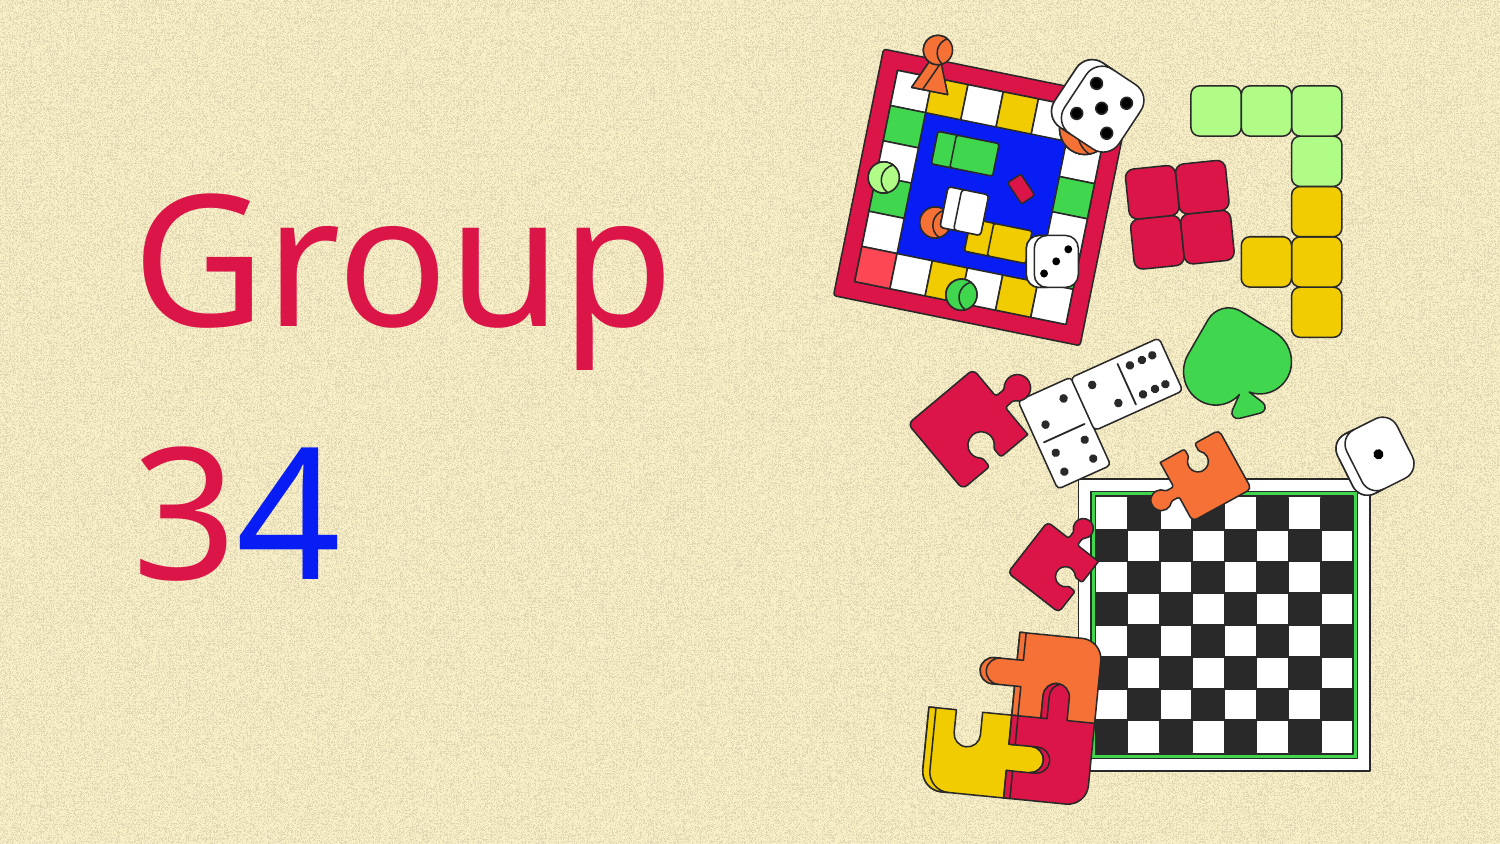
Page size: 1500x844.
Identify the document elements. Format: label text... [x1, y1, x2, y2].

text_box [1330, 411, 1420, 502]
text_box [1184, 346, 1292, 419]
title Group 34 [116, 124, 856, 632]
text_box [1163, 431, 1245, 477]
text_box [1026, 235, 1079, 288]
text_box [1009, 523, 1073, 611]
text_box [1190, 85, 1343, 338]
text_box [1058, 67, 1137, 145]
text_box [910, 371, 1025, 487]
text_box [928, 631, 1096, 799]
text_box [1078, 478, 1371, 772]
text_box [1129, 164, 1231, 266]
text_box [858, 46, 1111, 324]
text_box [1030, 364, 1186, 462]
